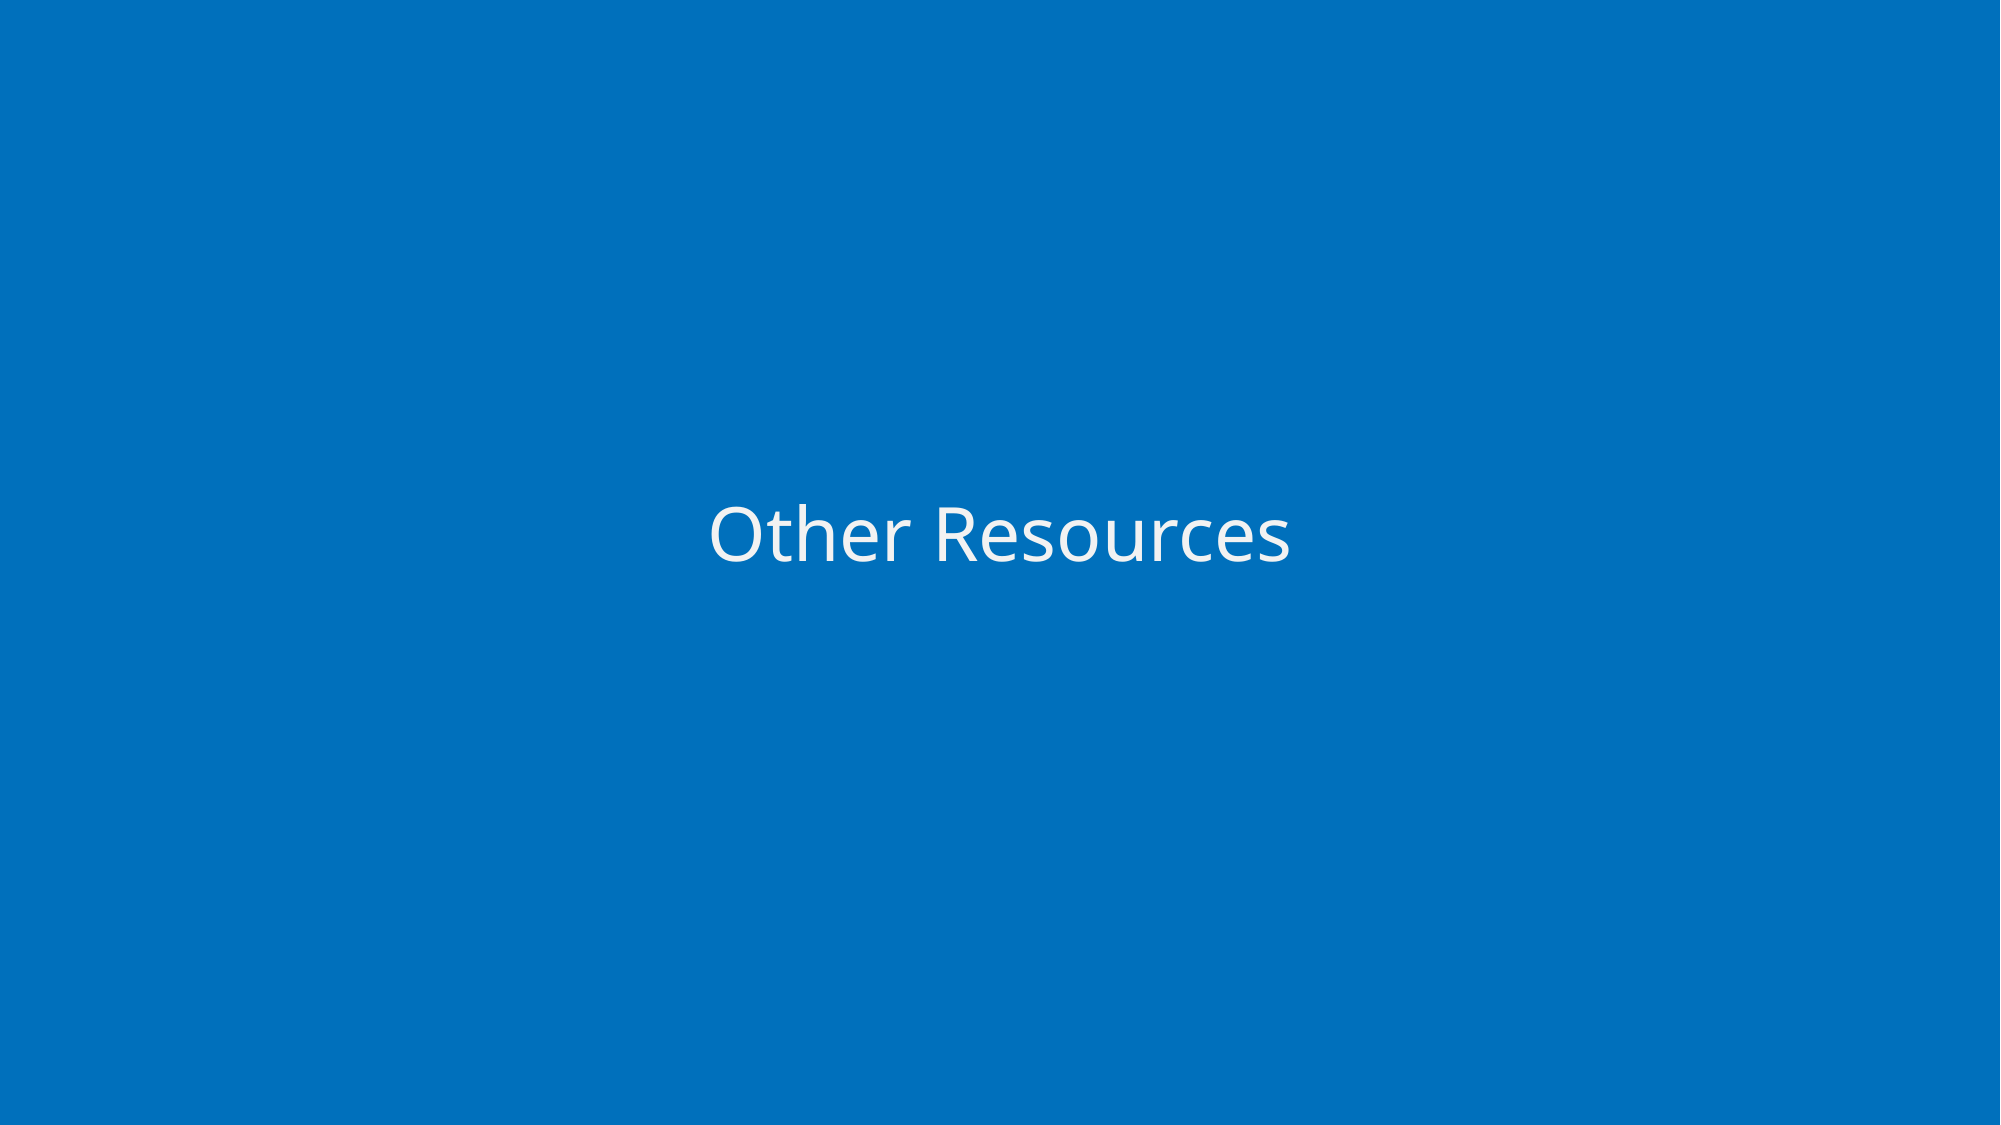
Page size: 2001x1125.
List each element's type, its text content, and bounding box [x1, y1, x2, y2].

title Other Resources [100, 51, 1900, 1011]
